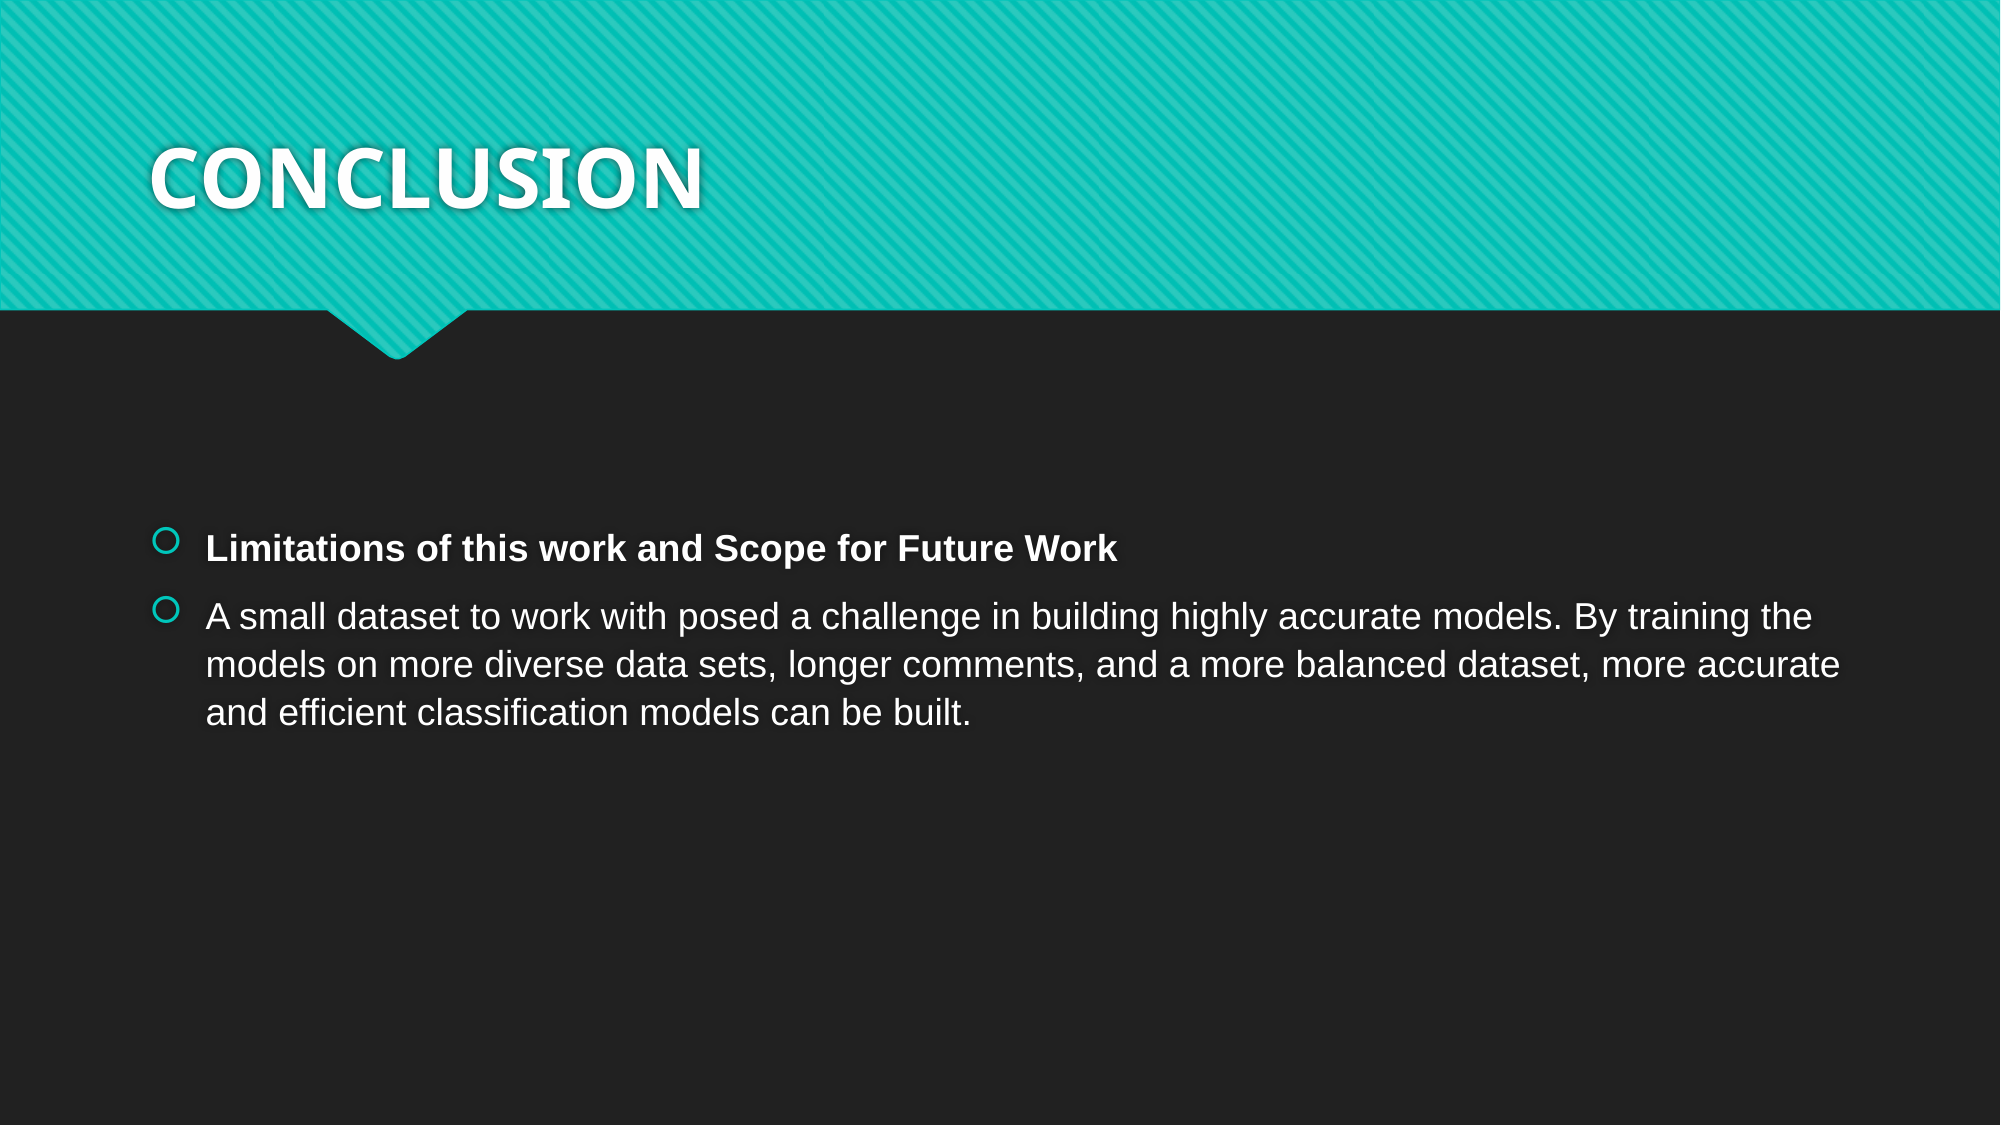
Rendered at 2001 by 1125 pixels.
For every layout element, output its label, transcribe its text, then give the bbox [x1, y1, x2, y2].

list Limitations of this work and Scope for Future Work A small dataset to work with posed a challenge in building highly accurate models. By training the models on more diverse data sets, longer comments, and a more balanced dataset, more accurate and efficient classification models can be built. [134, 364, 1866, 962]
title CONCLUSION [132, 73, 1868, 233]
